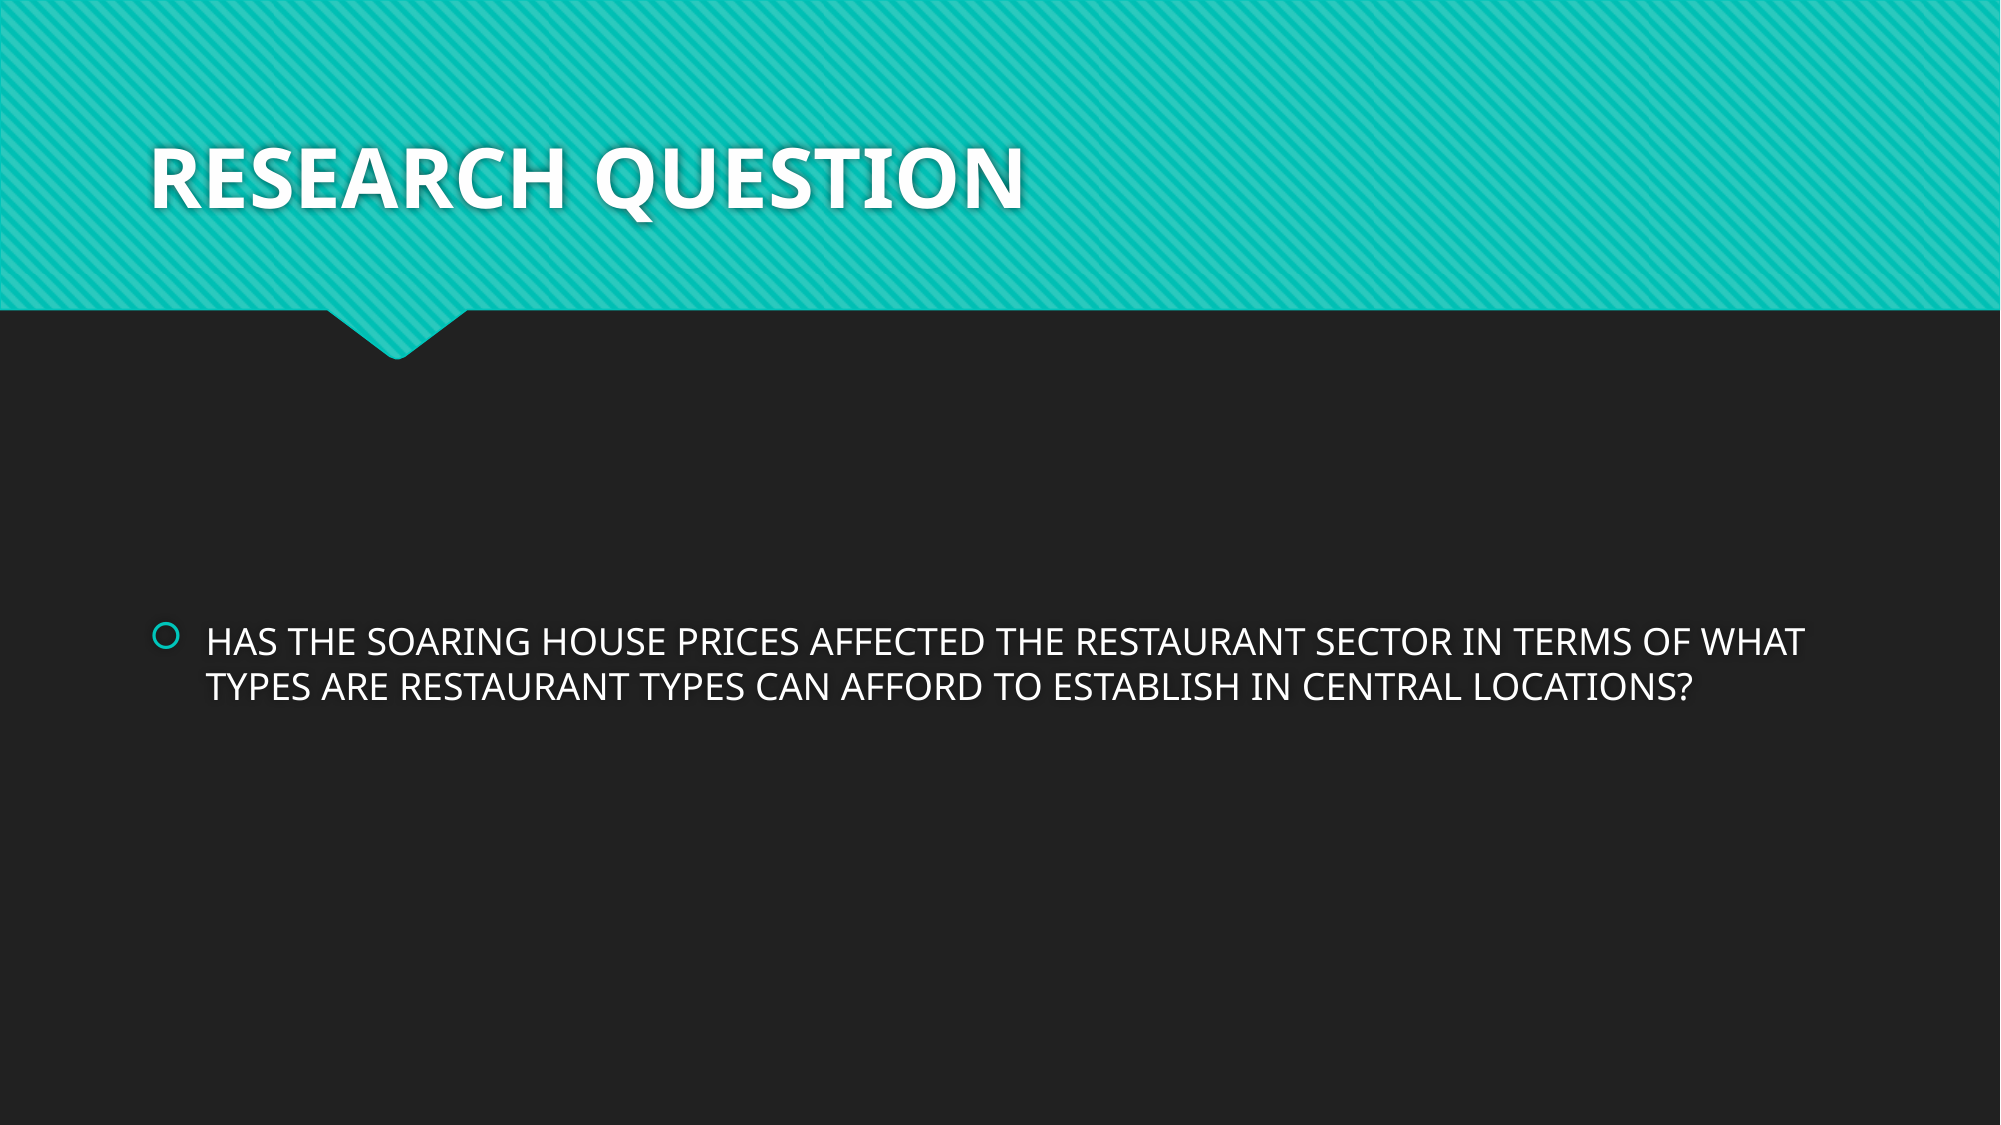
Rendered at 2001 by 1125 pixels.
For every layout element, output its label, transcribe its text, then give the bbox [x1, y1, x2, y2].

title RESEARCH QUESTION [132, 73, 1868, 233]
list HAS THE SOARING HOUSE PRICES AFFECTED THE RESTAURANT SECTOR IN TERMS OF WHAT TYPES ARE RESTAURANT TYPES CAN AFFORD TO ESTABLISH IN CENTRAL LOCATIONS? [134, 364, 1866, 962]
